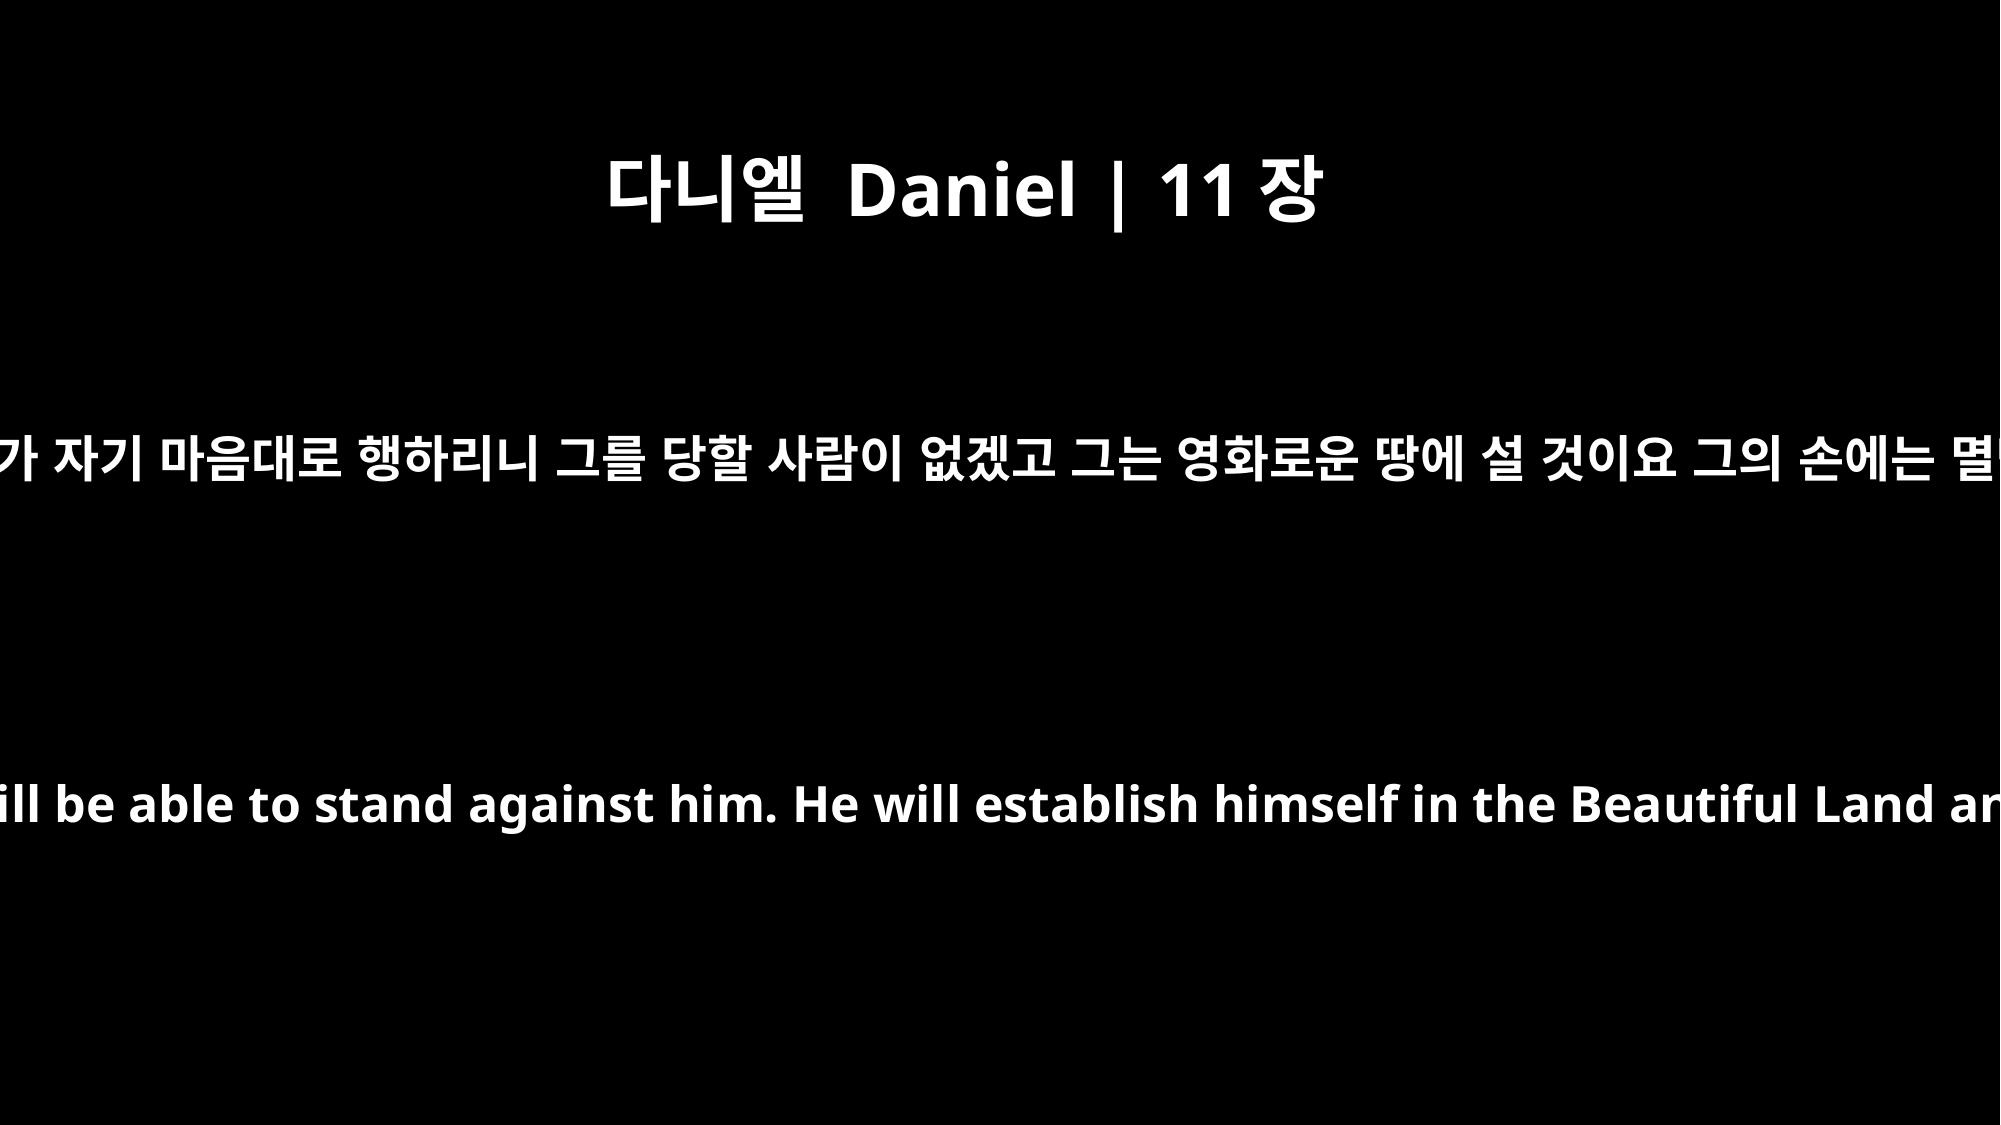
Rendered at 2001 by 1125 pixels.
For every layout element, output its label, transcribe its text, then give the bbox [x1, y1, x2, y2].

text_box 다니엘 Daniel | 11장 [591, 136, 1341, 239]
text_box The invader will do as he pleases; no one will be able to stand against him. He will establish himself in the Beautiful Land and will have the power to destroy it. [0, 764, 2000, 840]
text_box 16 오직 와서 치는 자가 자기 마음대로 행하리니 그를 당할 사람이 없겠고 그는 영화로운 땅에 설 것이요 그의 손에는 멸망이 있으리라 [0, 359, 2000, 495]
